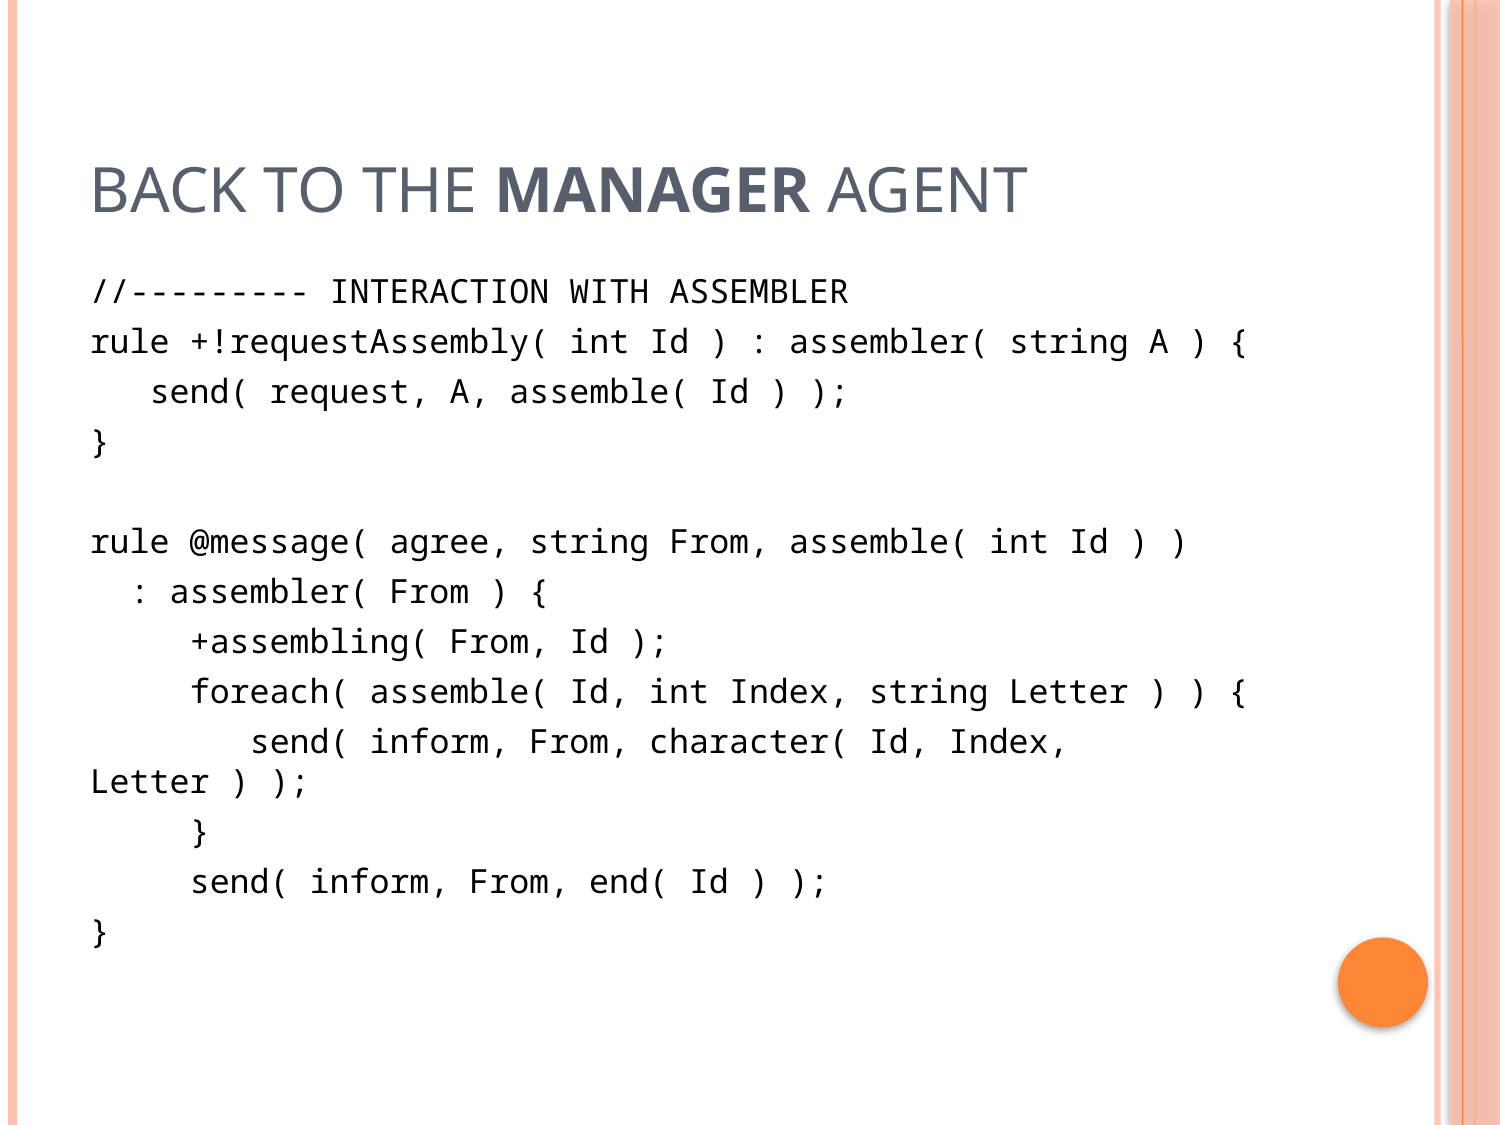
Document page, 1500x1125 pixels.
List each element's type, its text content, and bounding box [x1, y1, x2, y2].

title Back to the Manager Agent [75, 45, 1300, 233]
list //--------- INTERACTION WITH ASSEMBLER rule +!requestAssembly( int Id ) : assembler( string A ) { send( request, A, assemble( Id ) ); } rule @message( agree, string From, assemble( int Id ) ) : assembler( From ) { +assembling( From, Id ); foreach( assemble( Id, int Index, string Letter ) ) { send( inform, From, character( Id, Index, Letter ) ); } send( inform, From, end( Id ) ); } [75, 262, 1300, 1062]
